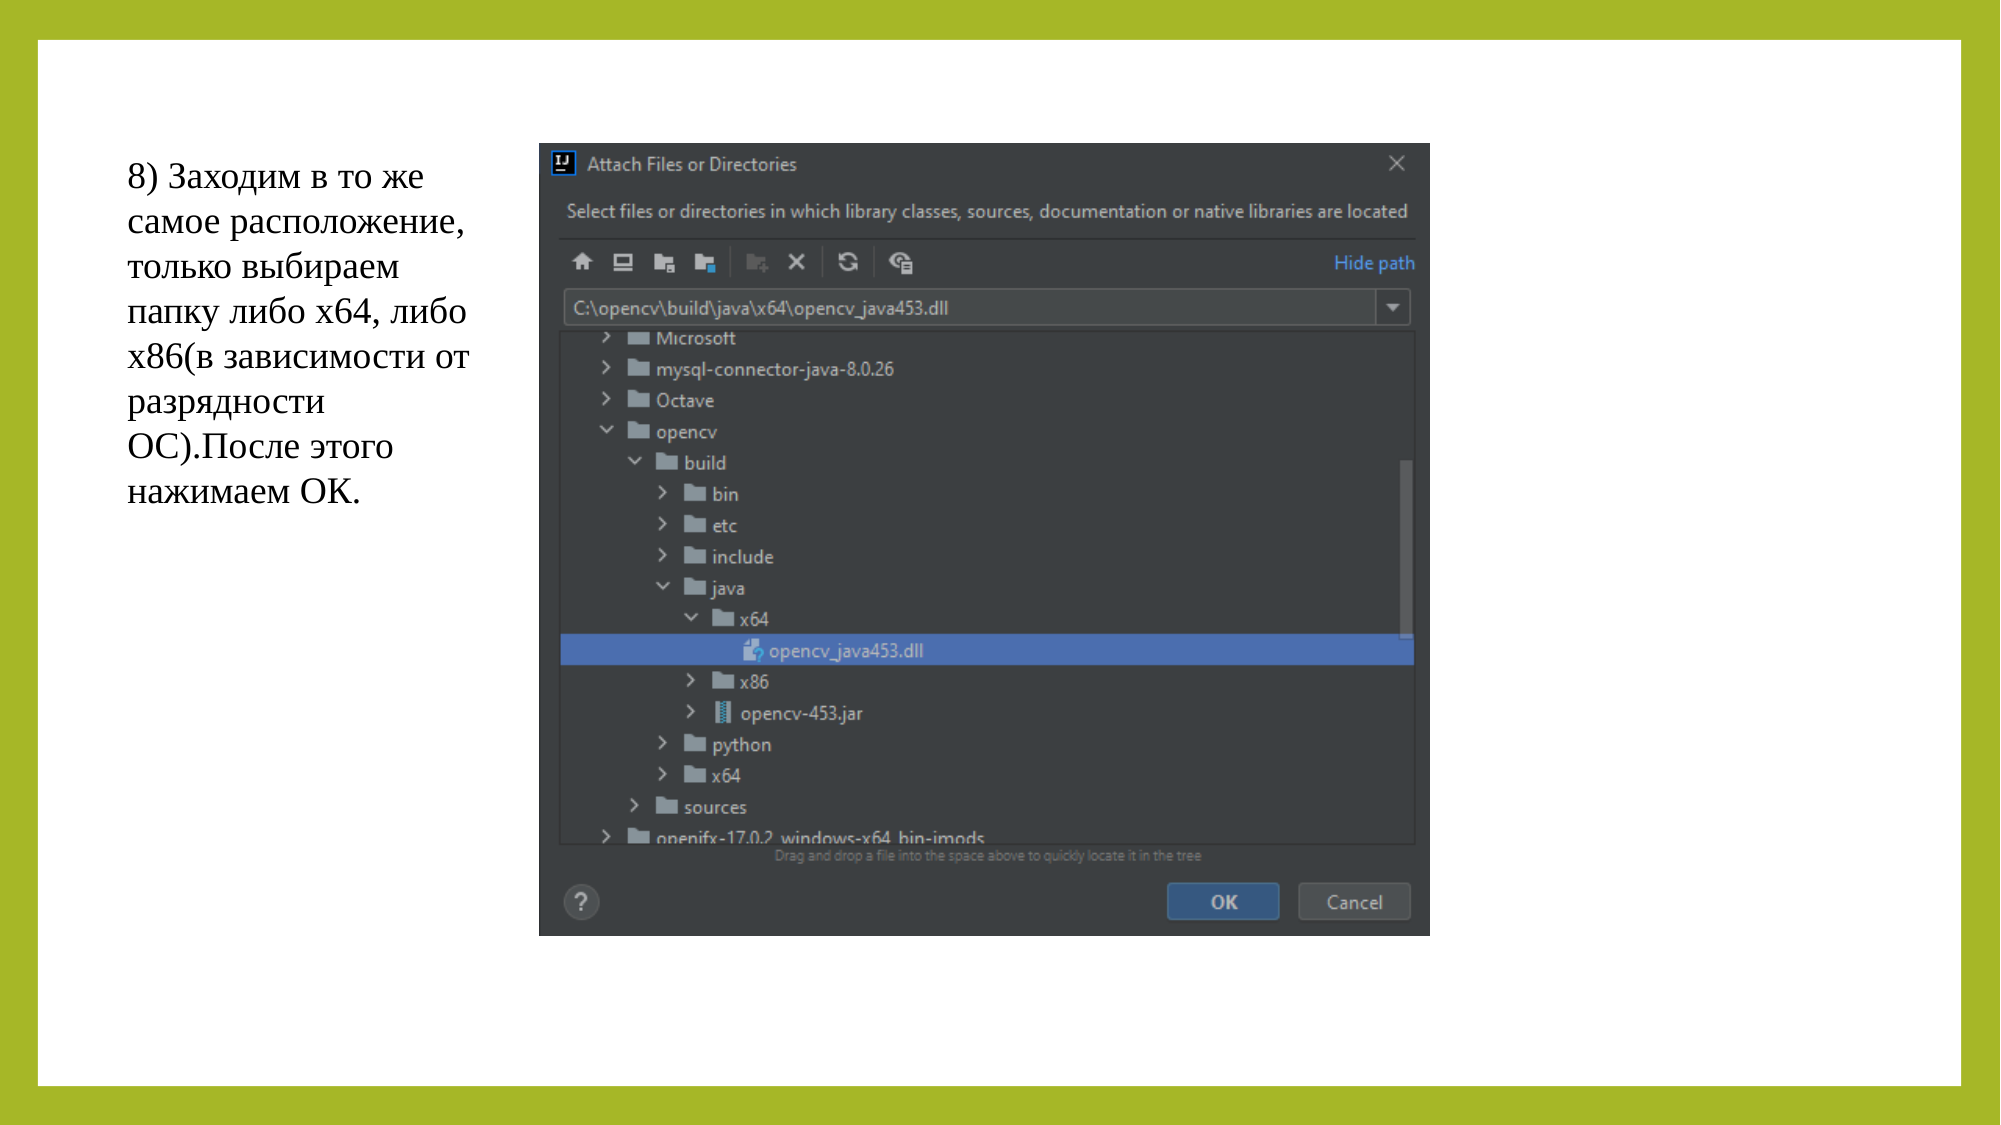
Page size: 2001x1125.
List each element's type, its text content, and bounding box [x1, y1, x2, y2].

picture [538, 143, 1431, 936]
text_box 8) Заходим в то же самое расположение, только выбираем папку либо х64, либо х86(в зависимости от разрядности ОС).После этого нажимаем ОК. [112, 143, 492, 519]
